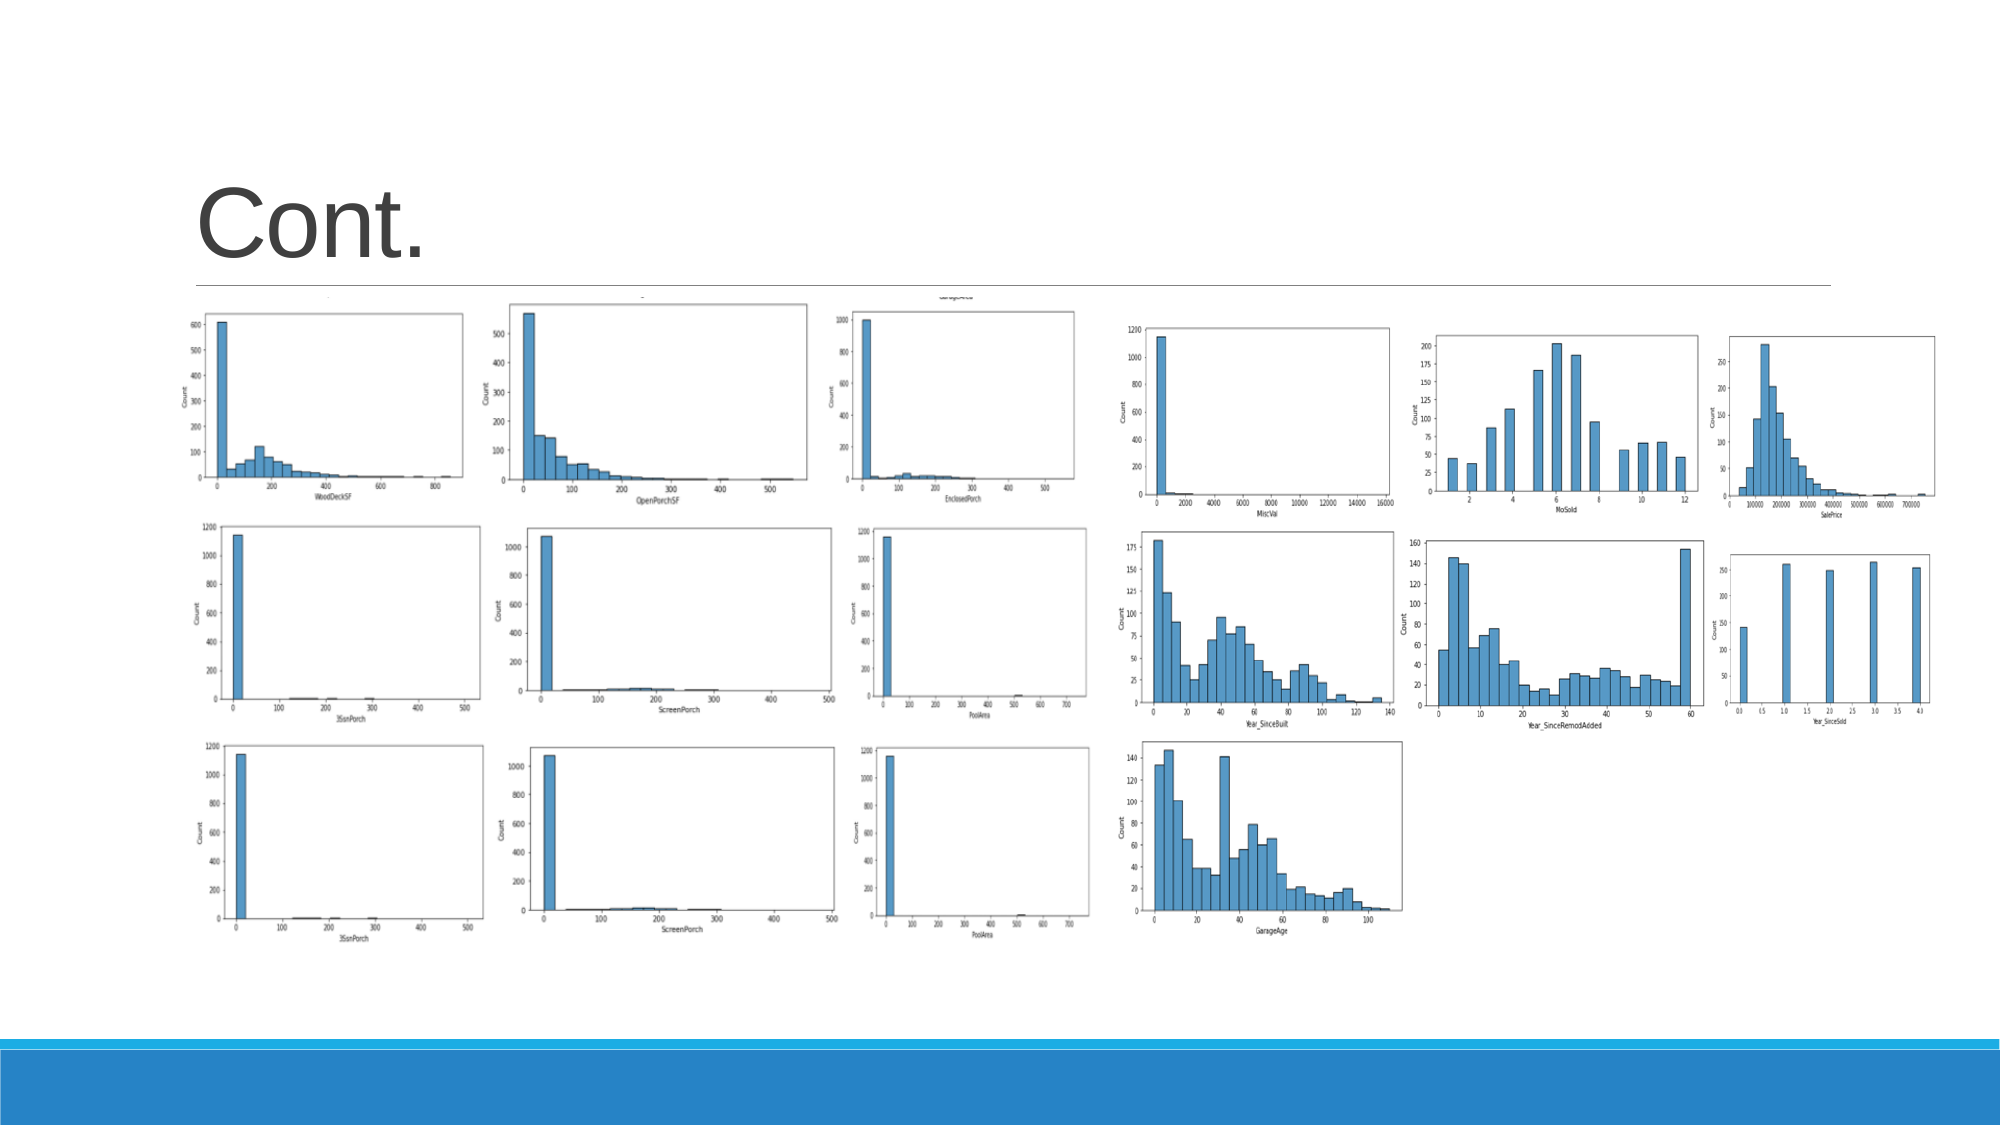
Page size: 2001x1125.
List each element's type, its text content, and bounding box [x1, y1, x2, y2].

title Cont. [180, 47, 1830, 285]
picture [179, 296, 1952, 982]
